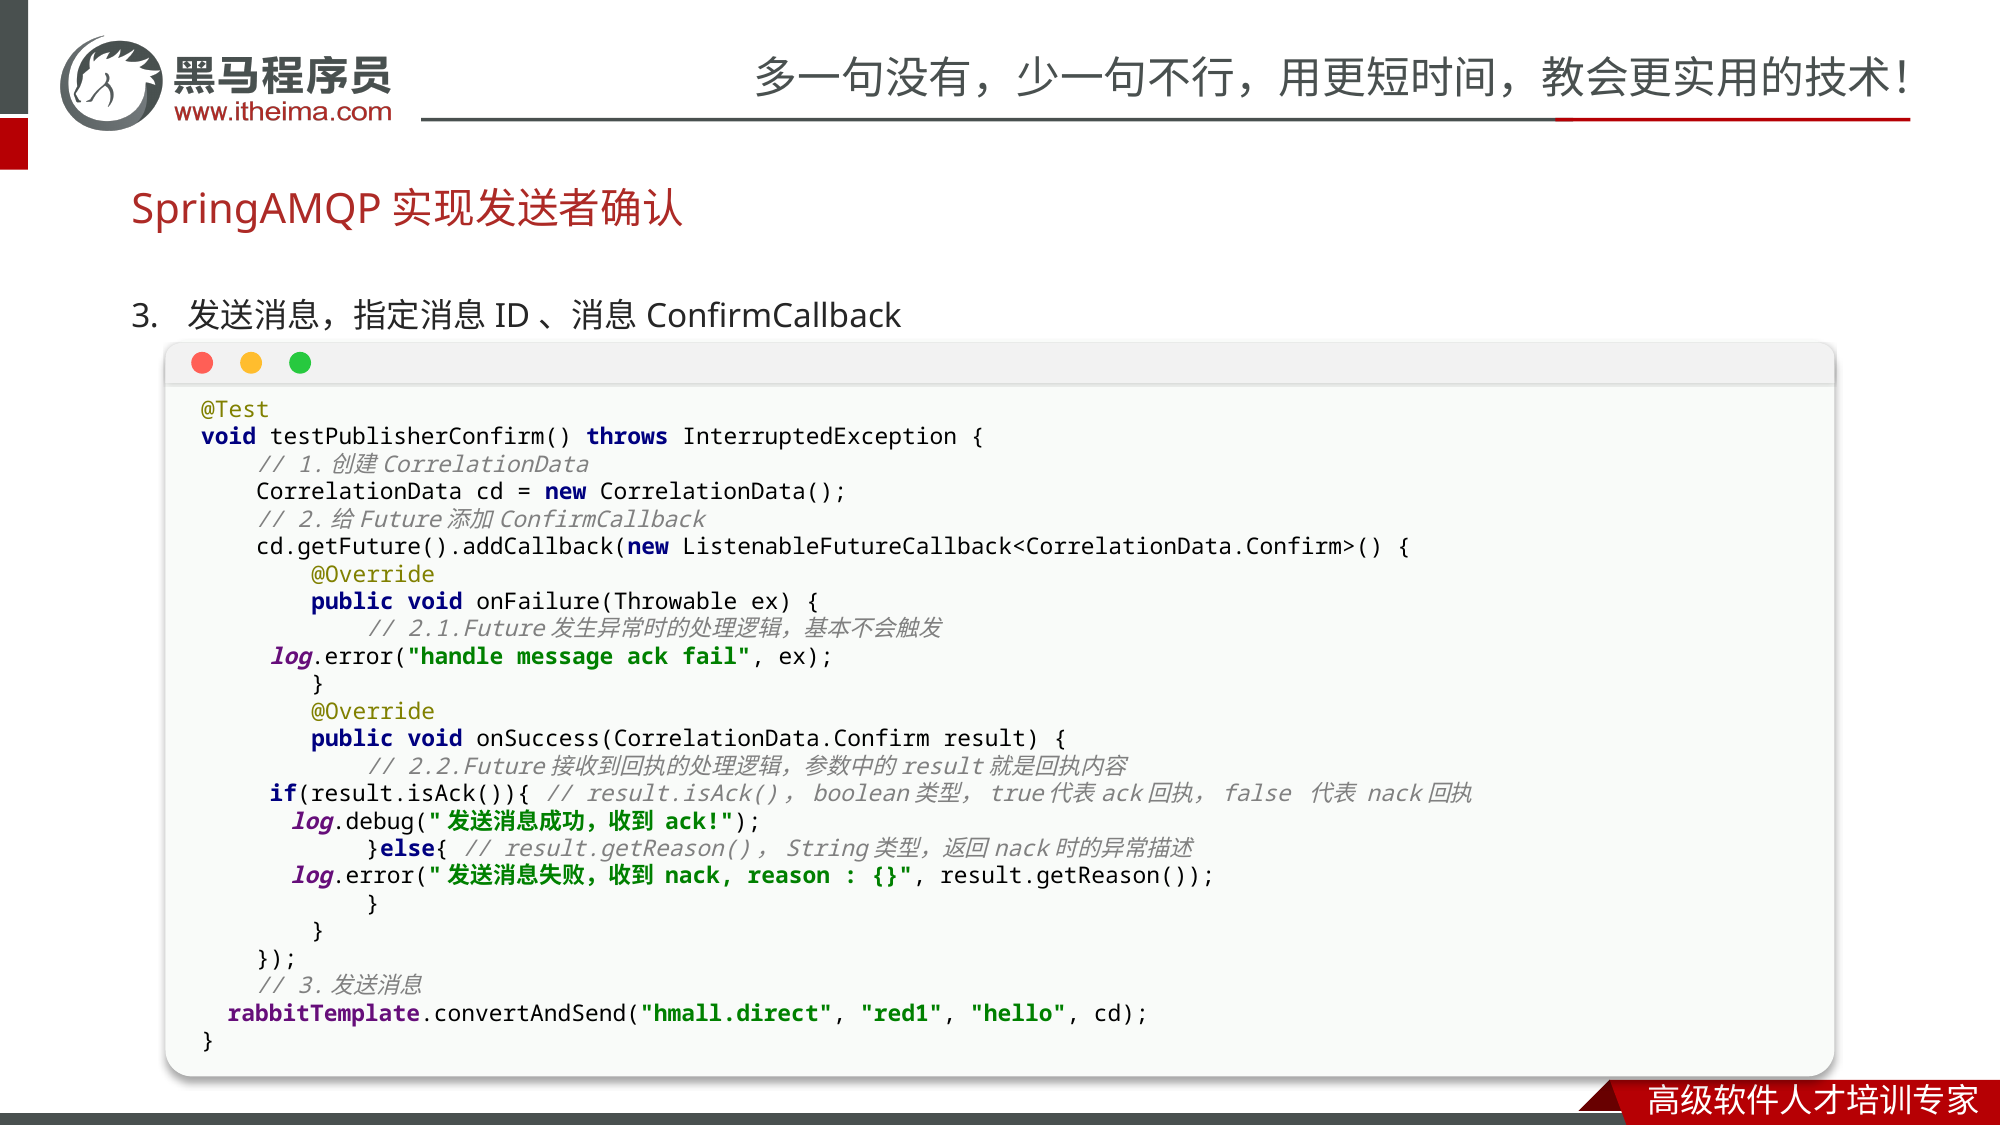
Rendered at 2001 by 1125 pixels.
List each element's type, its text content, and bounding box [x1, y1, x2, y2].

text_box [165, 339, 1835, 1077]
title SpringAMQP实现发送者确认 [116, 164, 1872, 250]
list 发送消息，指定消息ID、消息ConfirmCallback [116, 266, 1872, 652]
picture [14, 0, 453, 179]
